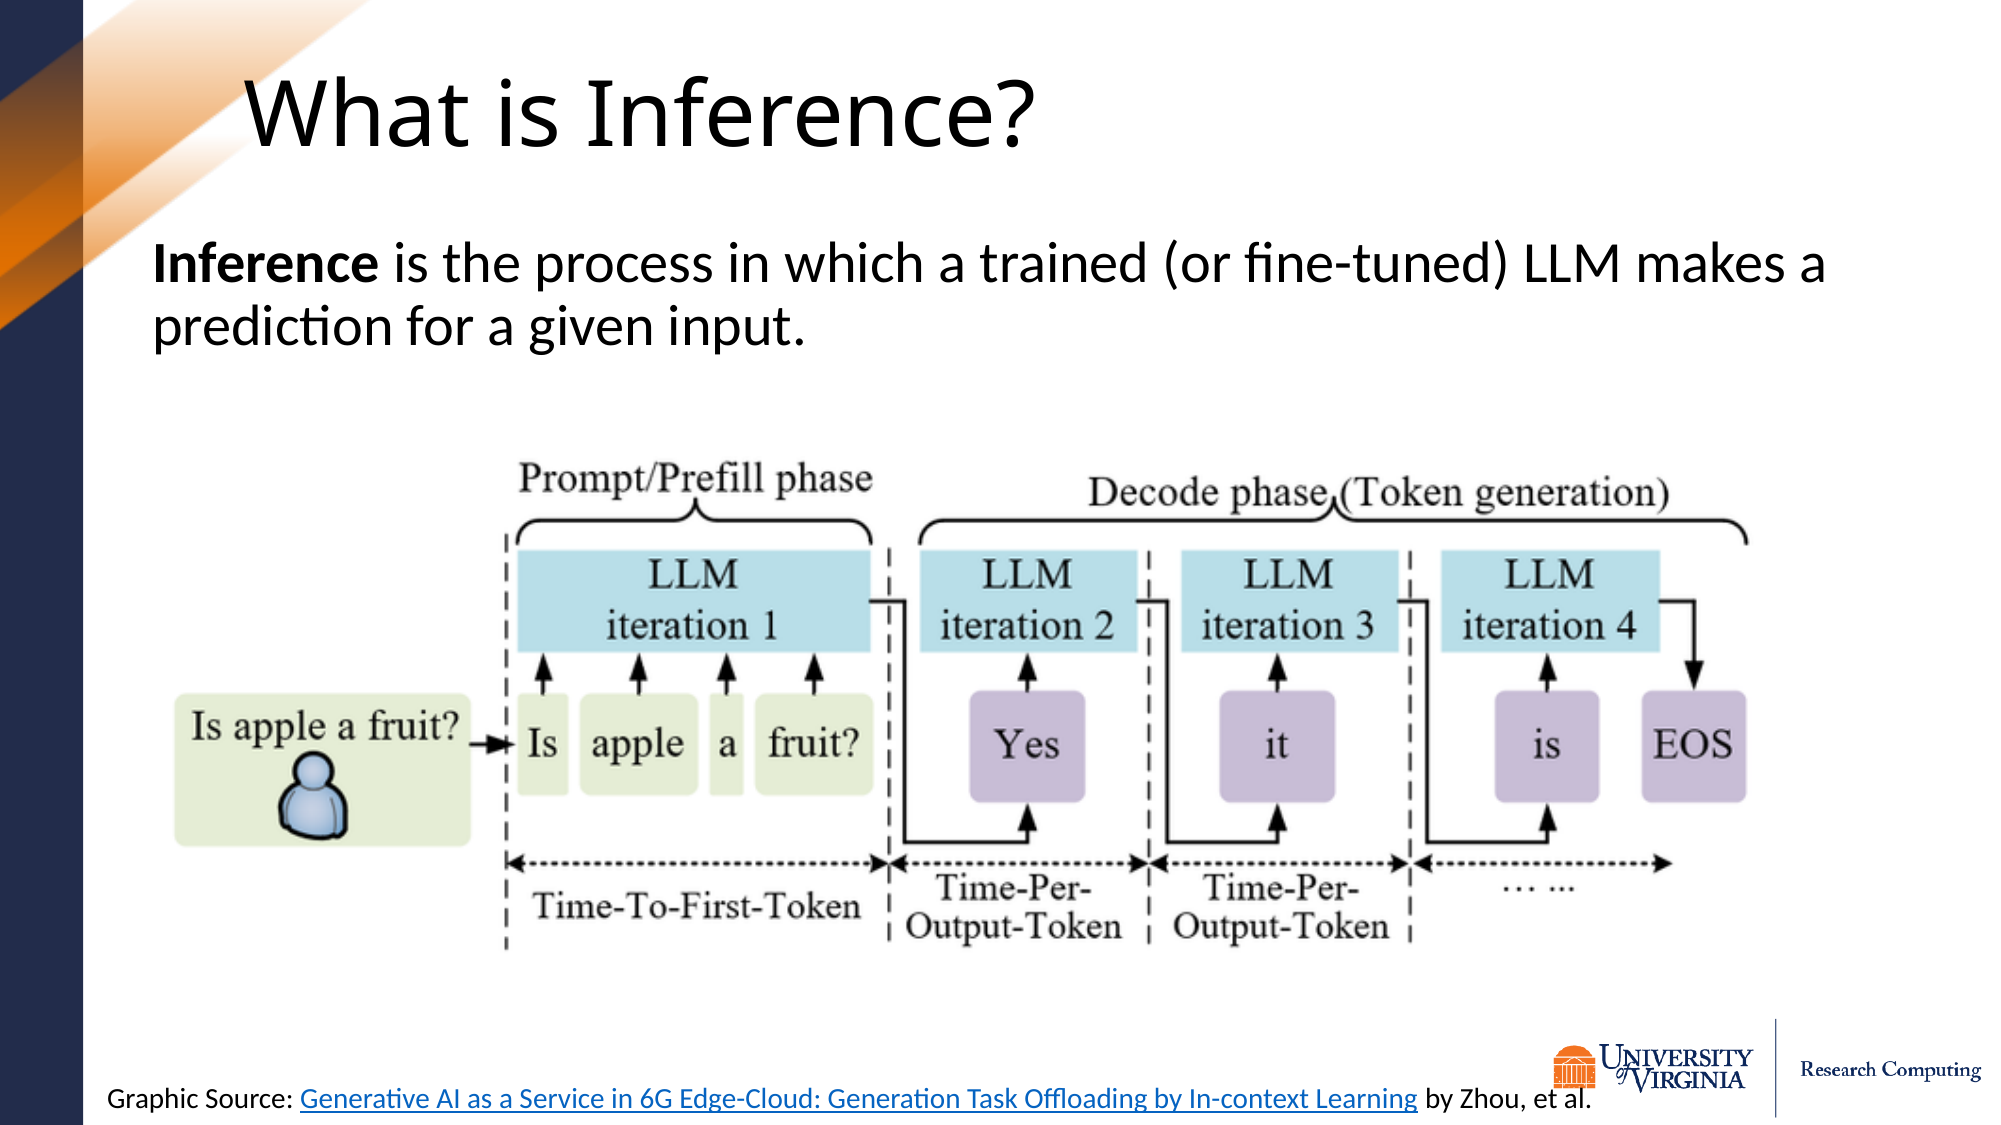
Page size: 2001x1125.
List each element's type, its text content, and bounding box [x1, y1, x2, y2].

picture [0, 0, 378, 338]
picture [160, 455, 1764, 954]
list Inference is the process in which a trained (or fine-tuned) LLM makes a prediction for a given input. [137, 224, 1863, 1036]
picture [1543, 1010, 1995, 1124]
text_box Graphic Source: Generative AI as a Service in 6G Edge-Cloud: Generation Task Offloading by In-context Learning by Zhou, et al. [92, 1072, 1882, 1123]
title What is Inference? [229, 59, 1882, 278]
